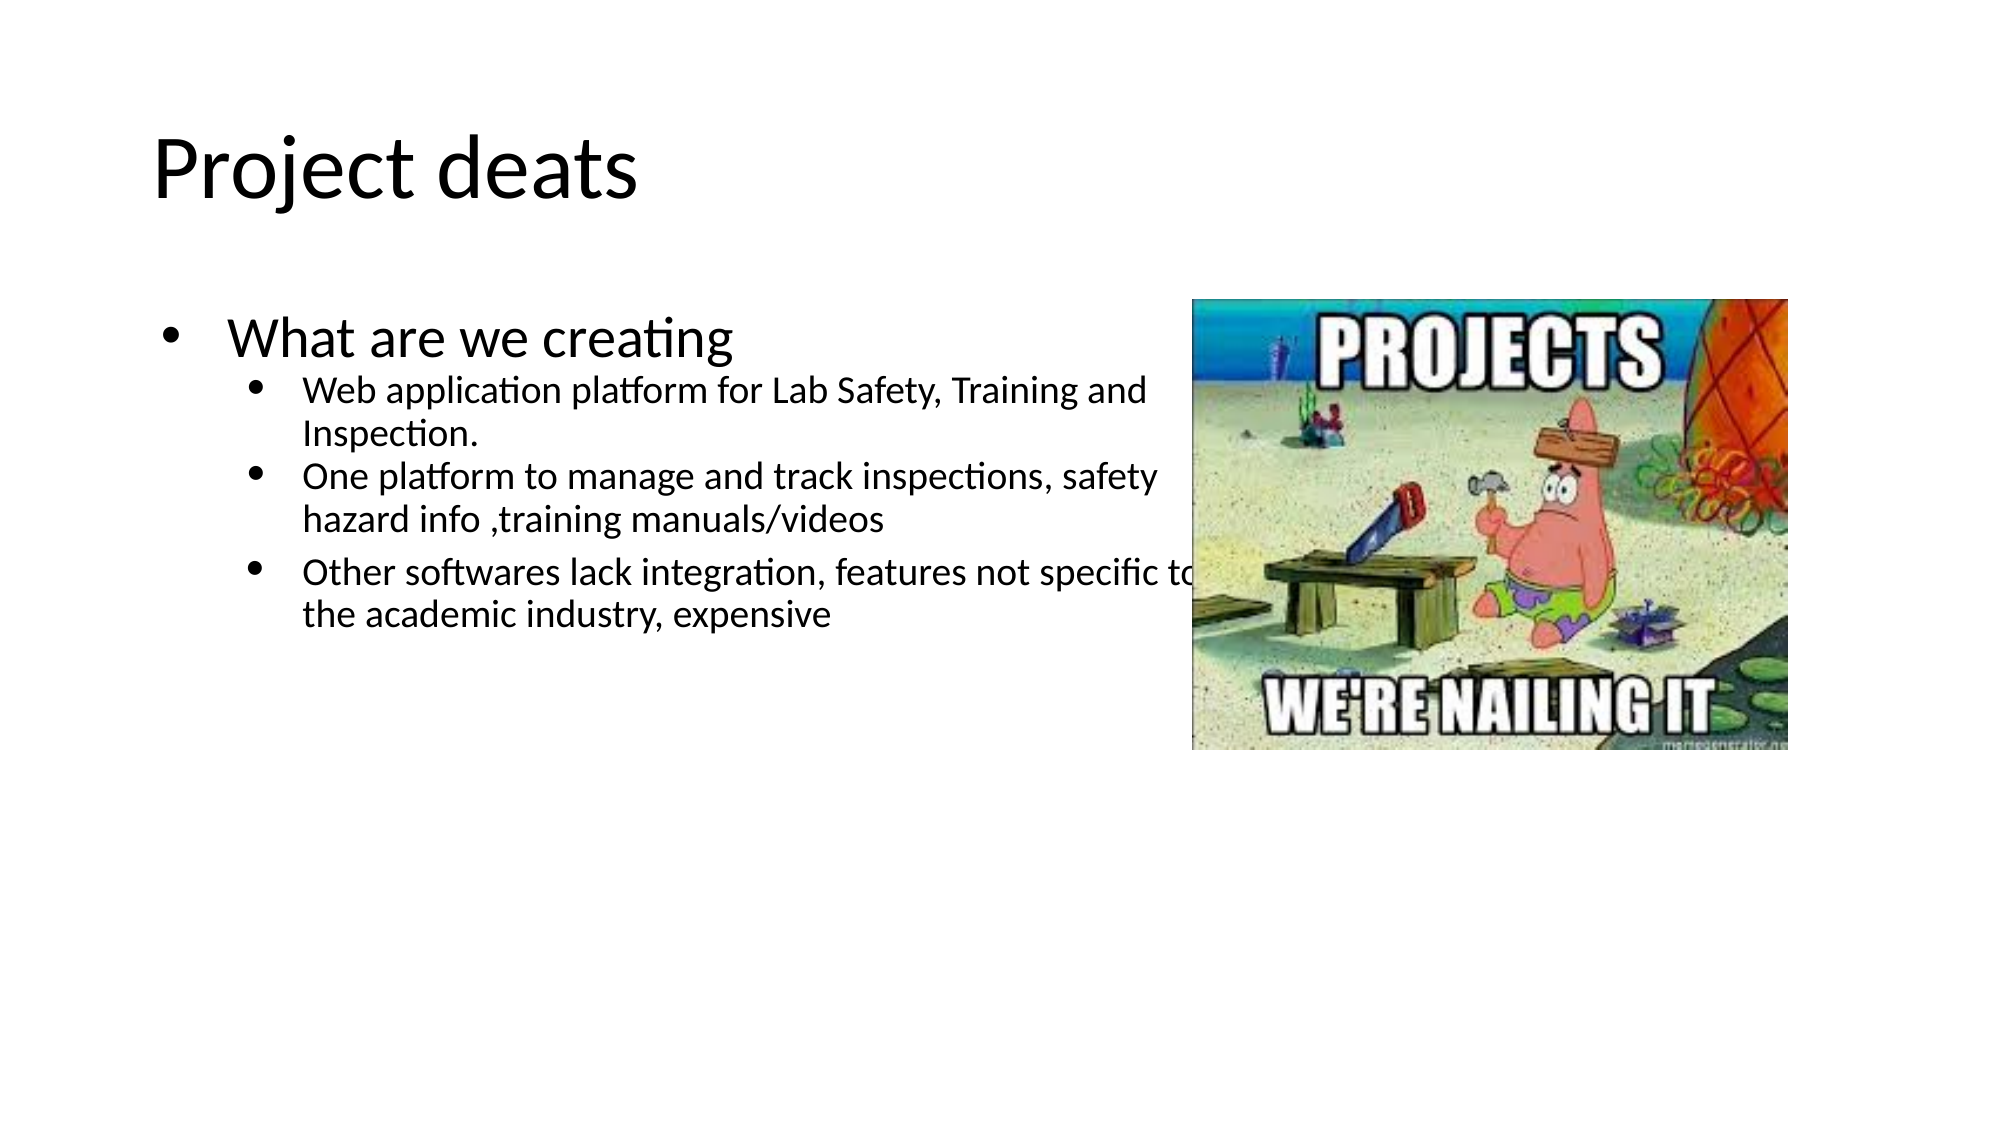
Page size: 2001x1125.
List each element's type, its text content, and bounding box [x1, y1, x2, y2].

text_box What are we creating Web application platform for Lab Safety, Training and Inspection. One platform to manage and track inspections, safety hazard info ,training manuals/videos Other softwares lack integration, features not specific to the academic industry, expensive [137, 299, 1240, 1014]
text_box Project deats [137, 59, 1863, 278]
picture [1191, 299, 1788, 750]
